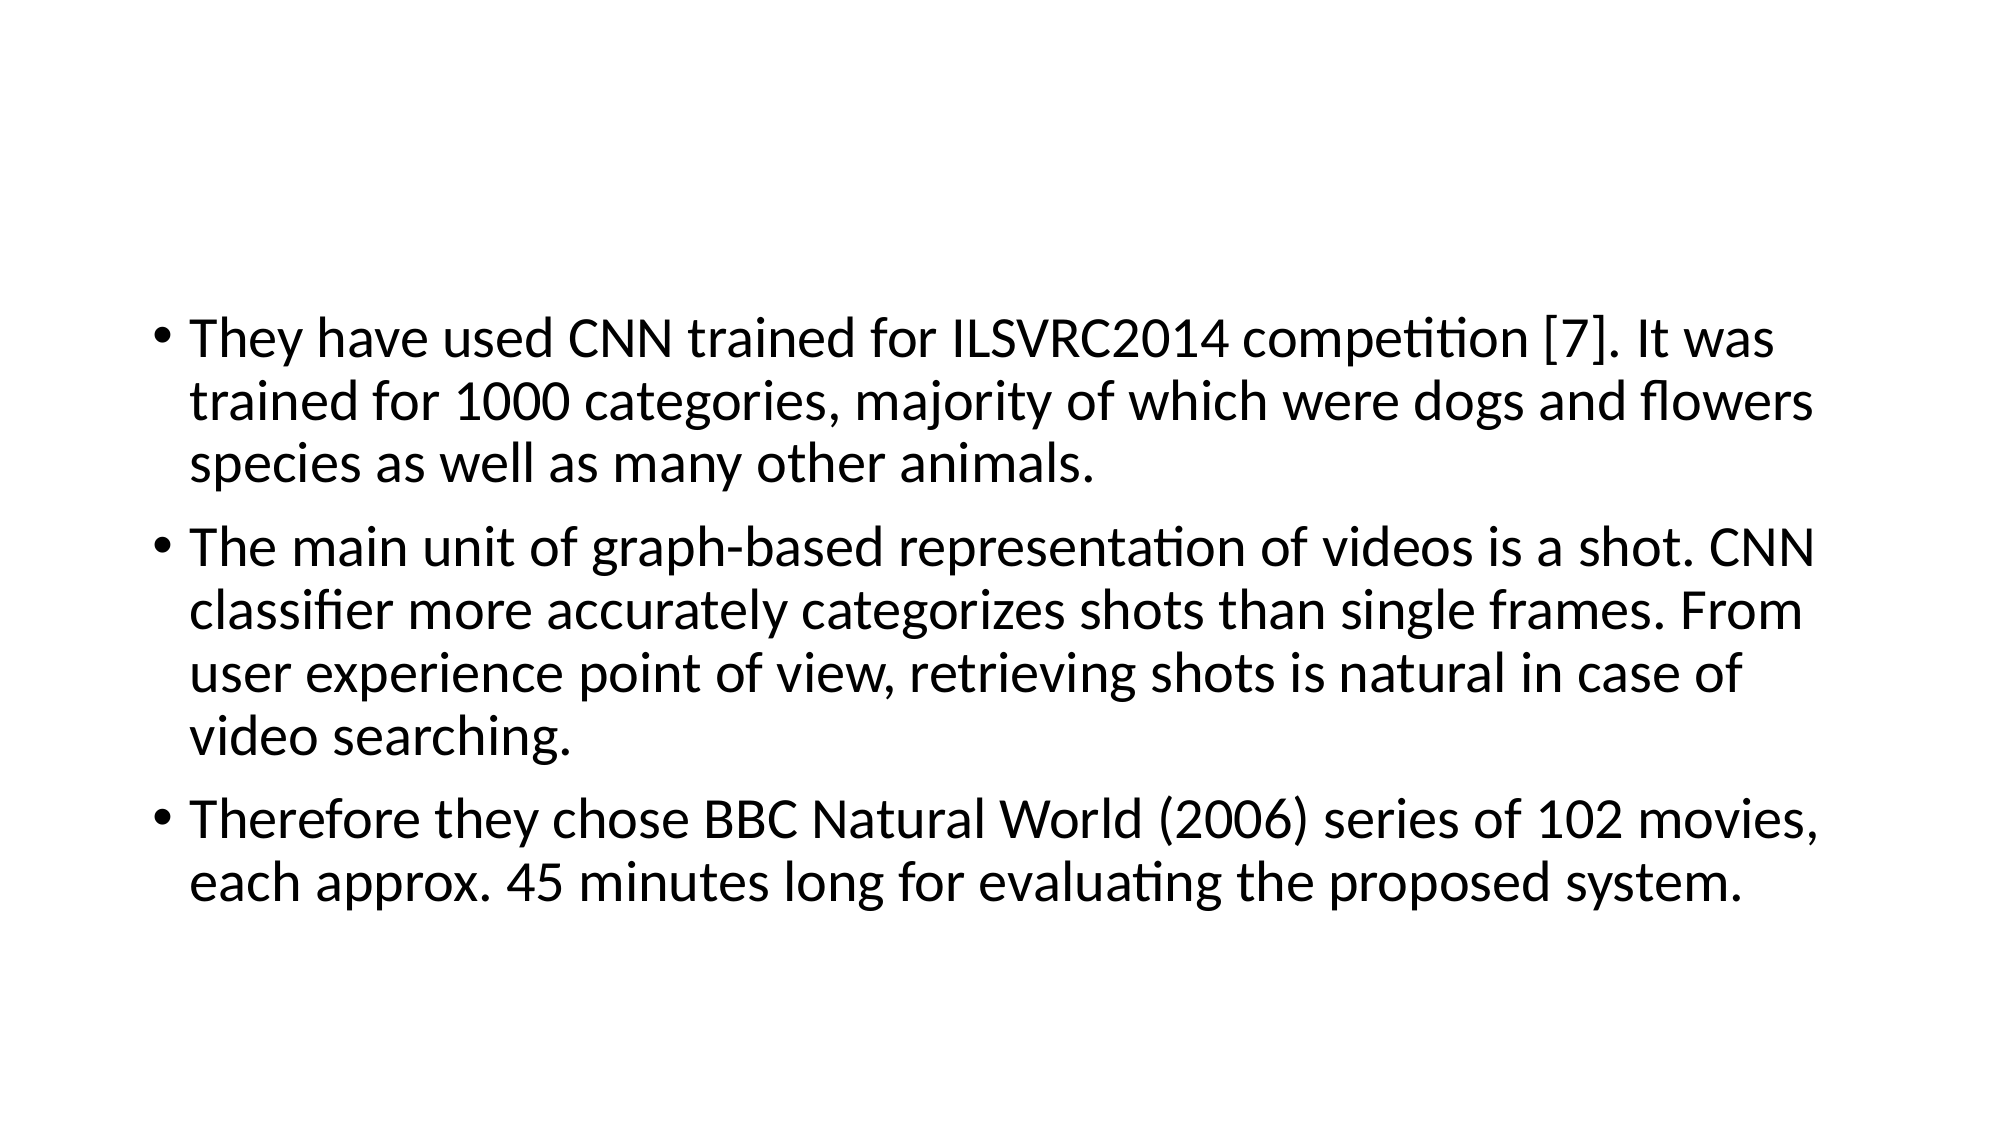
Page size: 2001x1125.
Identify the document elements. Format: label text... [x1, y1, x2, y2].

list They have used CNN trained for ILSVRC2014 competition [7]. It was trained for 1000 categories, majority of which were dogs and flowers species as well as many other animals. The main unit of graph-based representation of videos is a shot. CNN classifier more accurately categorizes shots than single frames. From user experience point of view, retrieving shots is natural in case of video searching. Therefore they chose BBC Natural World (2006) series of 102 movies, each approx. 45 minutes long for evaluating the proposed system. [137, 299, 1863, 1014]
